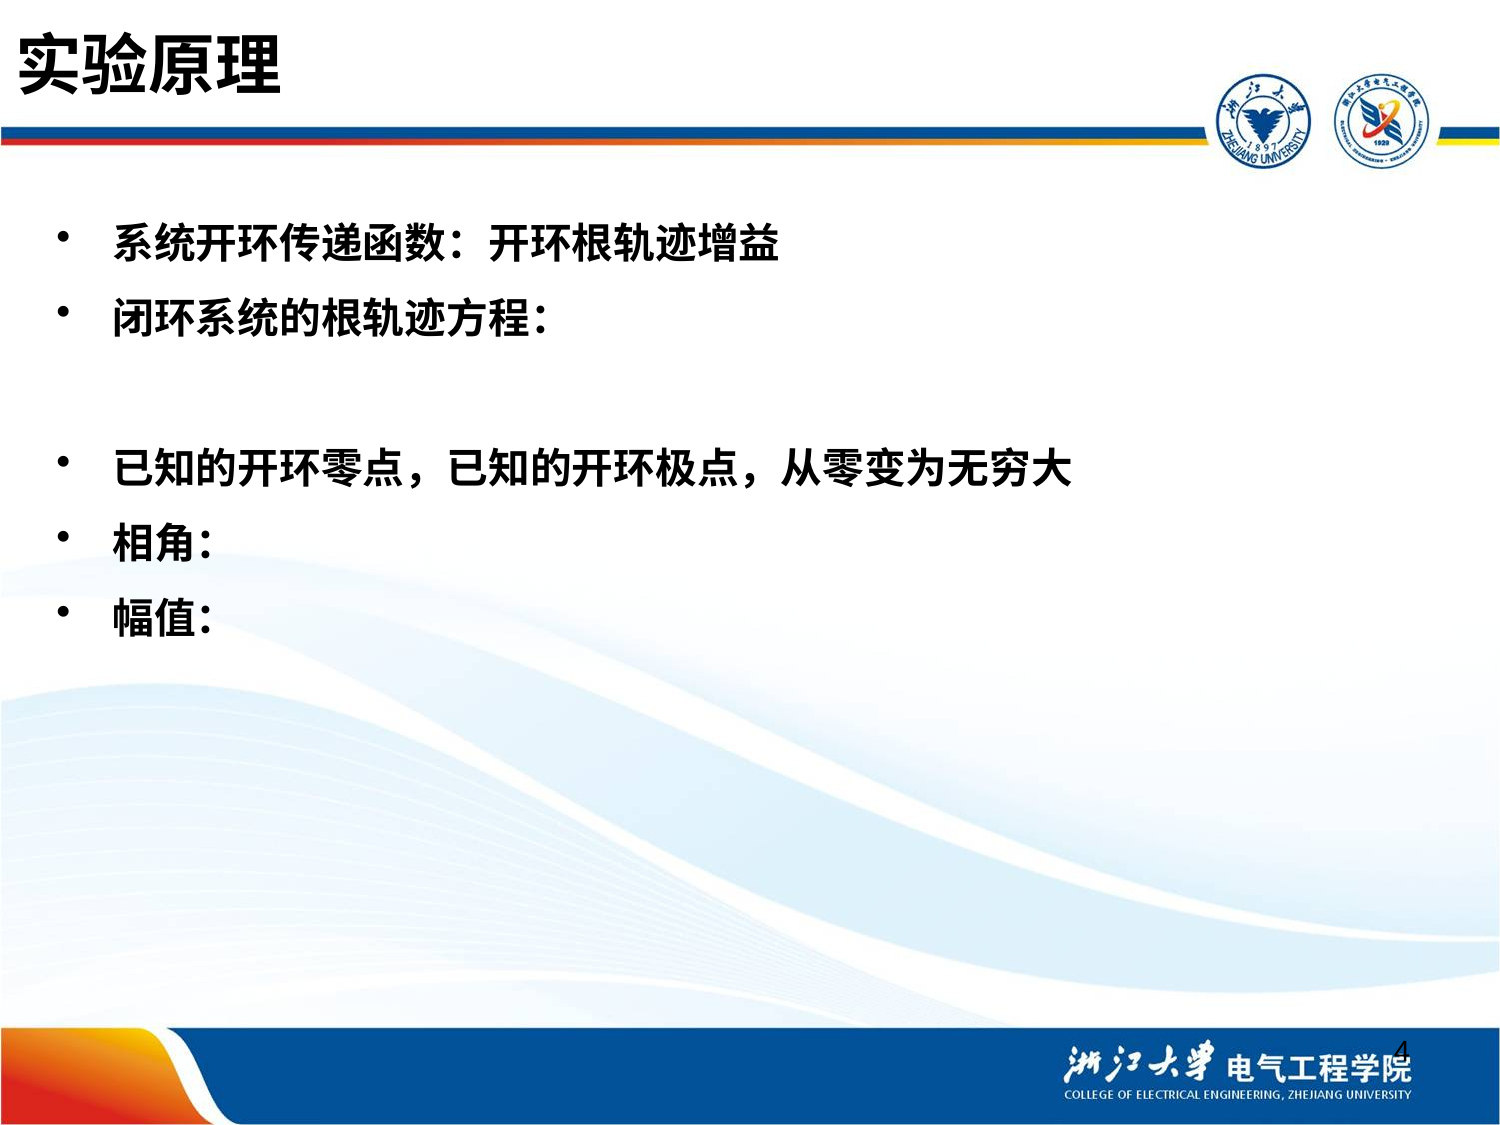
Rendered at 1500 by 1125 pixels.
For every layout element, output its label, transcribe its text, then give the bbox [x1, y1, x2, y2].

picture [0, 0, 1500, 1125]
title 实验原理 [0, 0, 1350, 126]
